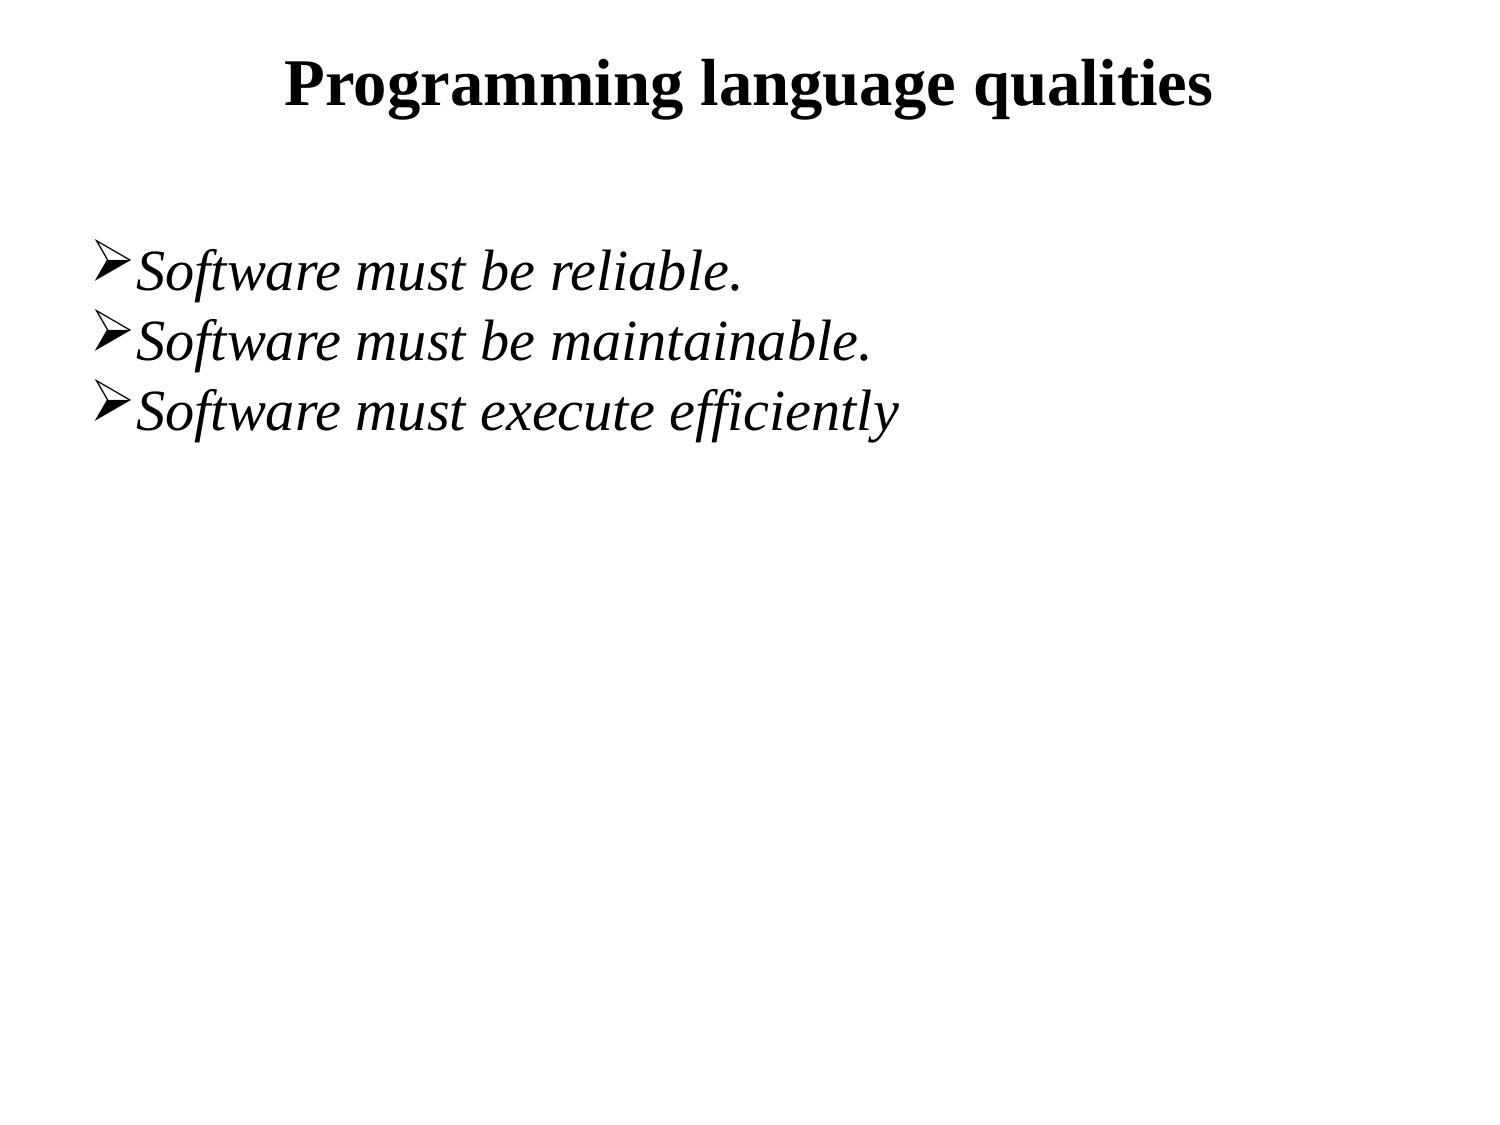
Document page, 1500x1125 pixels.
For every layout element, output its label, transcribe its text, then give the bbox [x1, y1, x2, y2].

text_box Programming language qualities [75, 45, 1425, 113]
text_box Software must be reliable. Software must be maintainable. Software must execute efficiently [75, 224, 1425, 1075]
